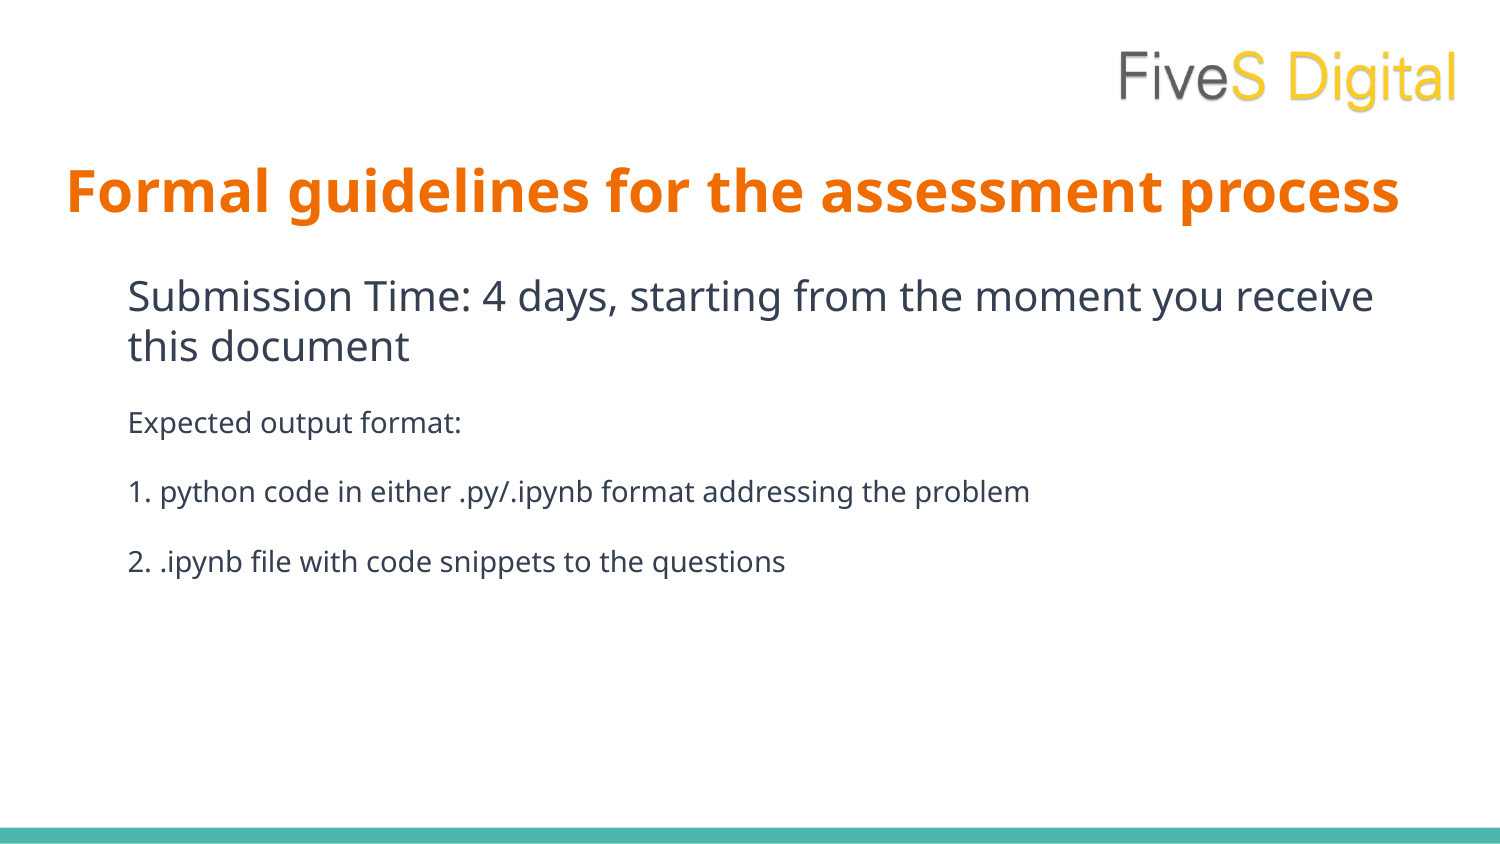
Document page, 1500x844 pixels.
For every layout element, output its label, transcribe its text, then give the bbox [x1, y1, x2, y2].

text_box Submission Time: 4 days, starting from the moment you receive this document Expected output format: 1. python code in either .py/.ipynb format addressing the problem 2. .ipynb file with code snippets to the questions [51, 254, 1449, 750]
picture [1112, 43, 1462, 114]
text_box Formal guidelines for the assessment process [51, 138, 1449, 254]
